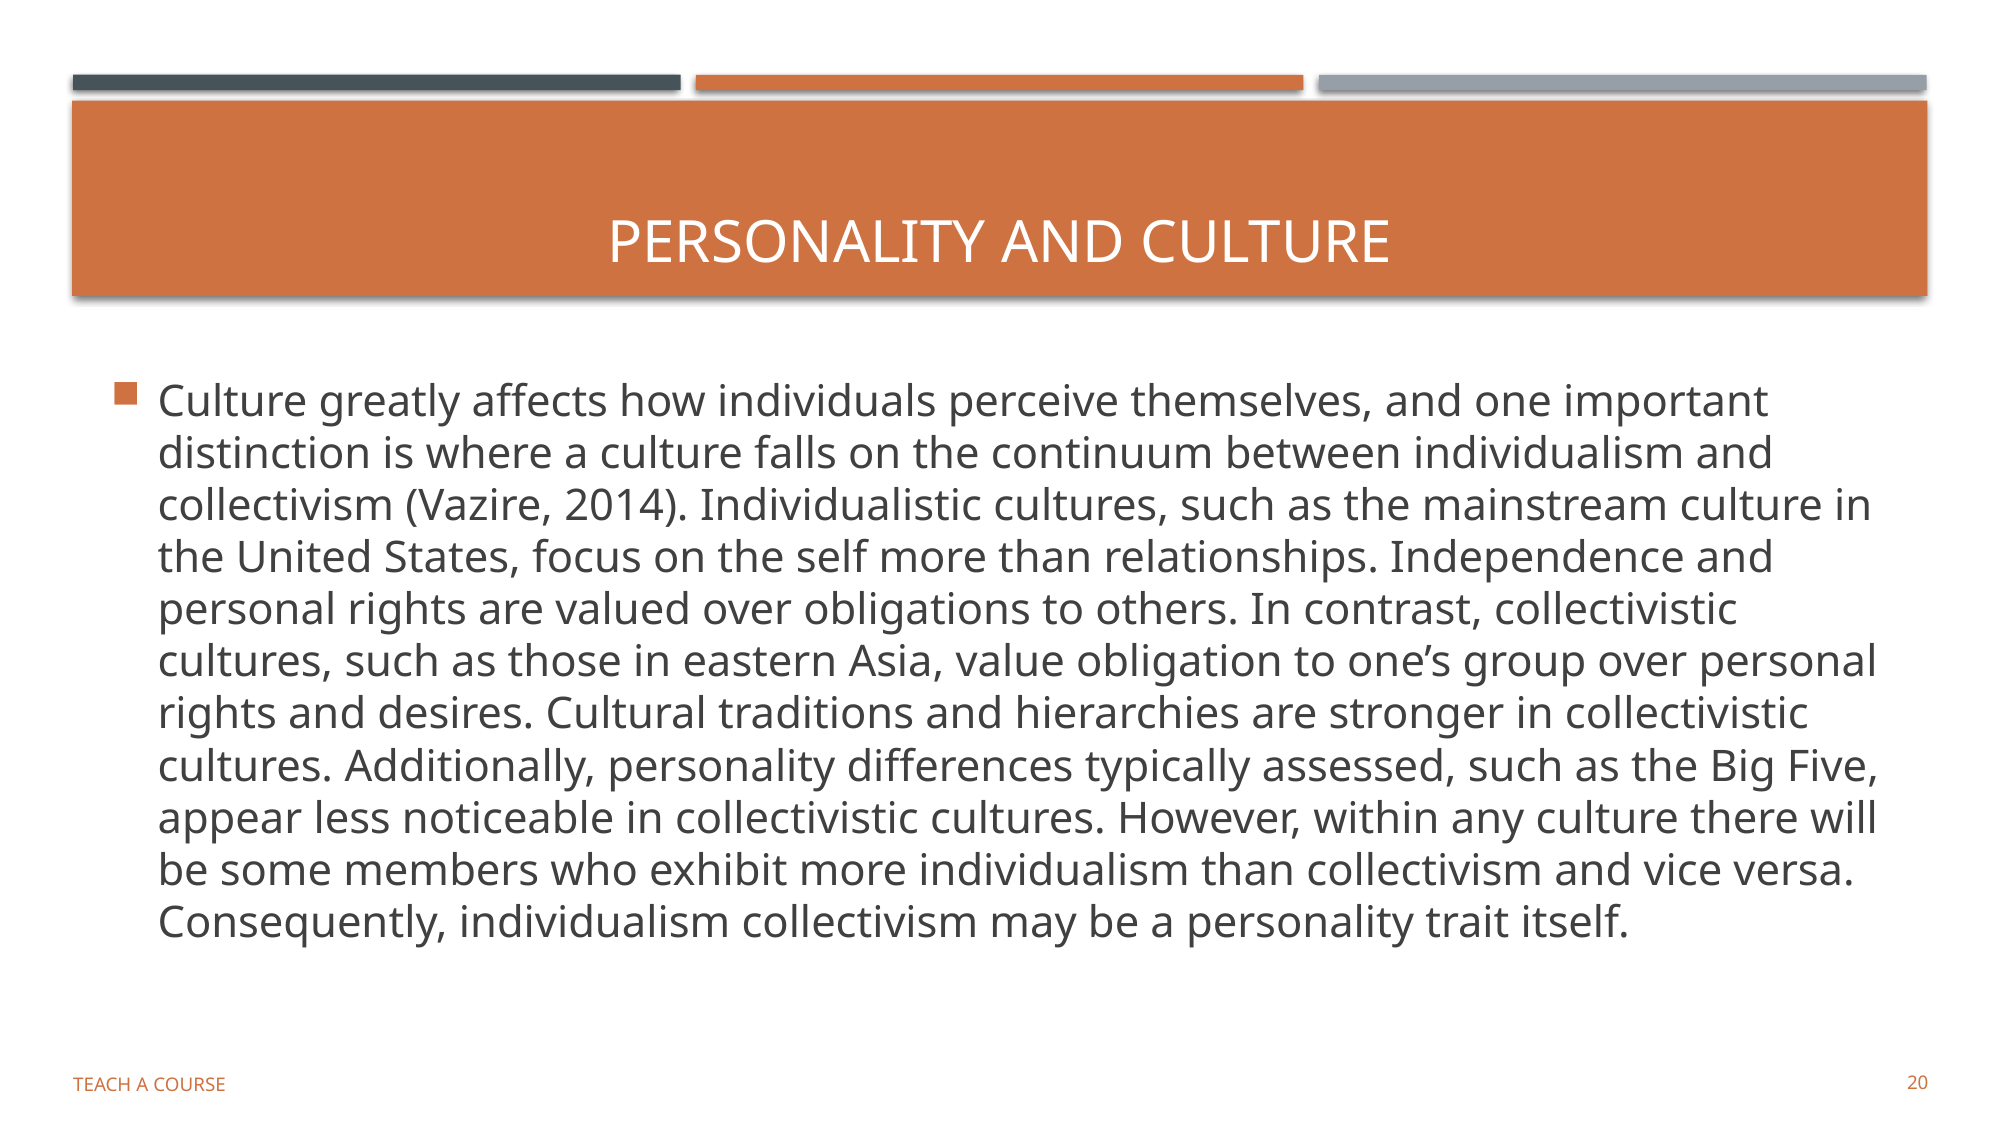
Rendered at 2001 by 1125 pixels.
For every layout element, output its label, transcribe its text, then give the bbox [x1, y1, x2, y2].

title Personality and Culture [95, 115, 1905, 282]
list Culture greatly affects how individuals perceive themselves, and one important distinction is where a culture falls on the continuum between individualism and collectivism (Vazire, 2014). Individualistic cultures, such as the mainstream culture in the United States, focus on the self more than relationships. Independence and personal rights are valued over obligations to others. In contrast, collectivistic cultures, such as those in eastern Asia, value obligation to one’s group over personal rights and desires. Cultural traditions and hierarchies are stronger in collectivistic cultures. Additionally, personality differences typically assessed, such as the Big Five, appear less noticeable in collectivistic cultures. However, within any culture there will be some members who exhibit more individualism than collectivism and vice versa. Consequently, individualism collectivism may be a personality trait itself. [95, 357, 1905, 962]
footer Teach a Course [58, 1053, 1177, 1114]
slide_number 20 [1770, 1053, 1944, 1114]
